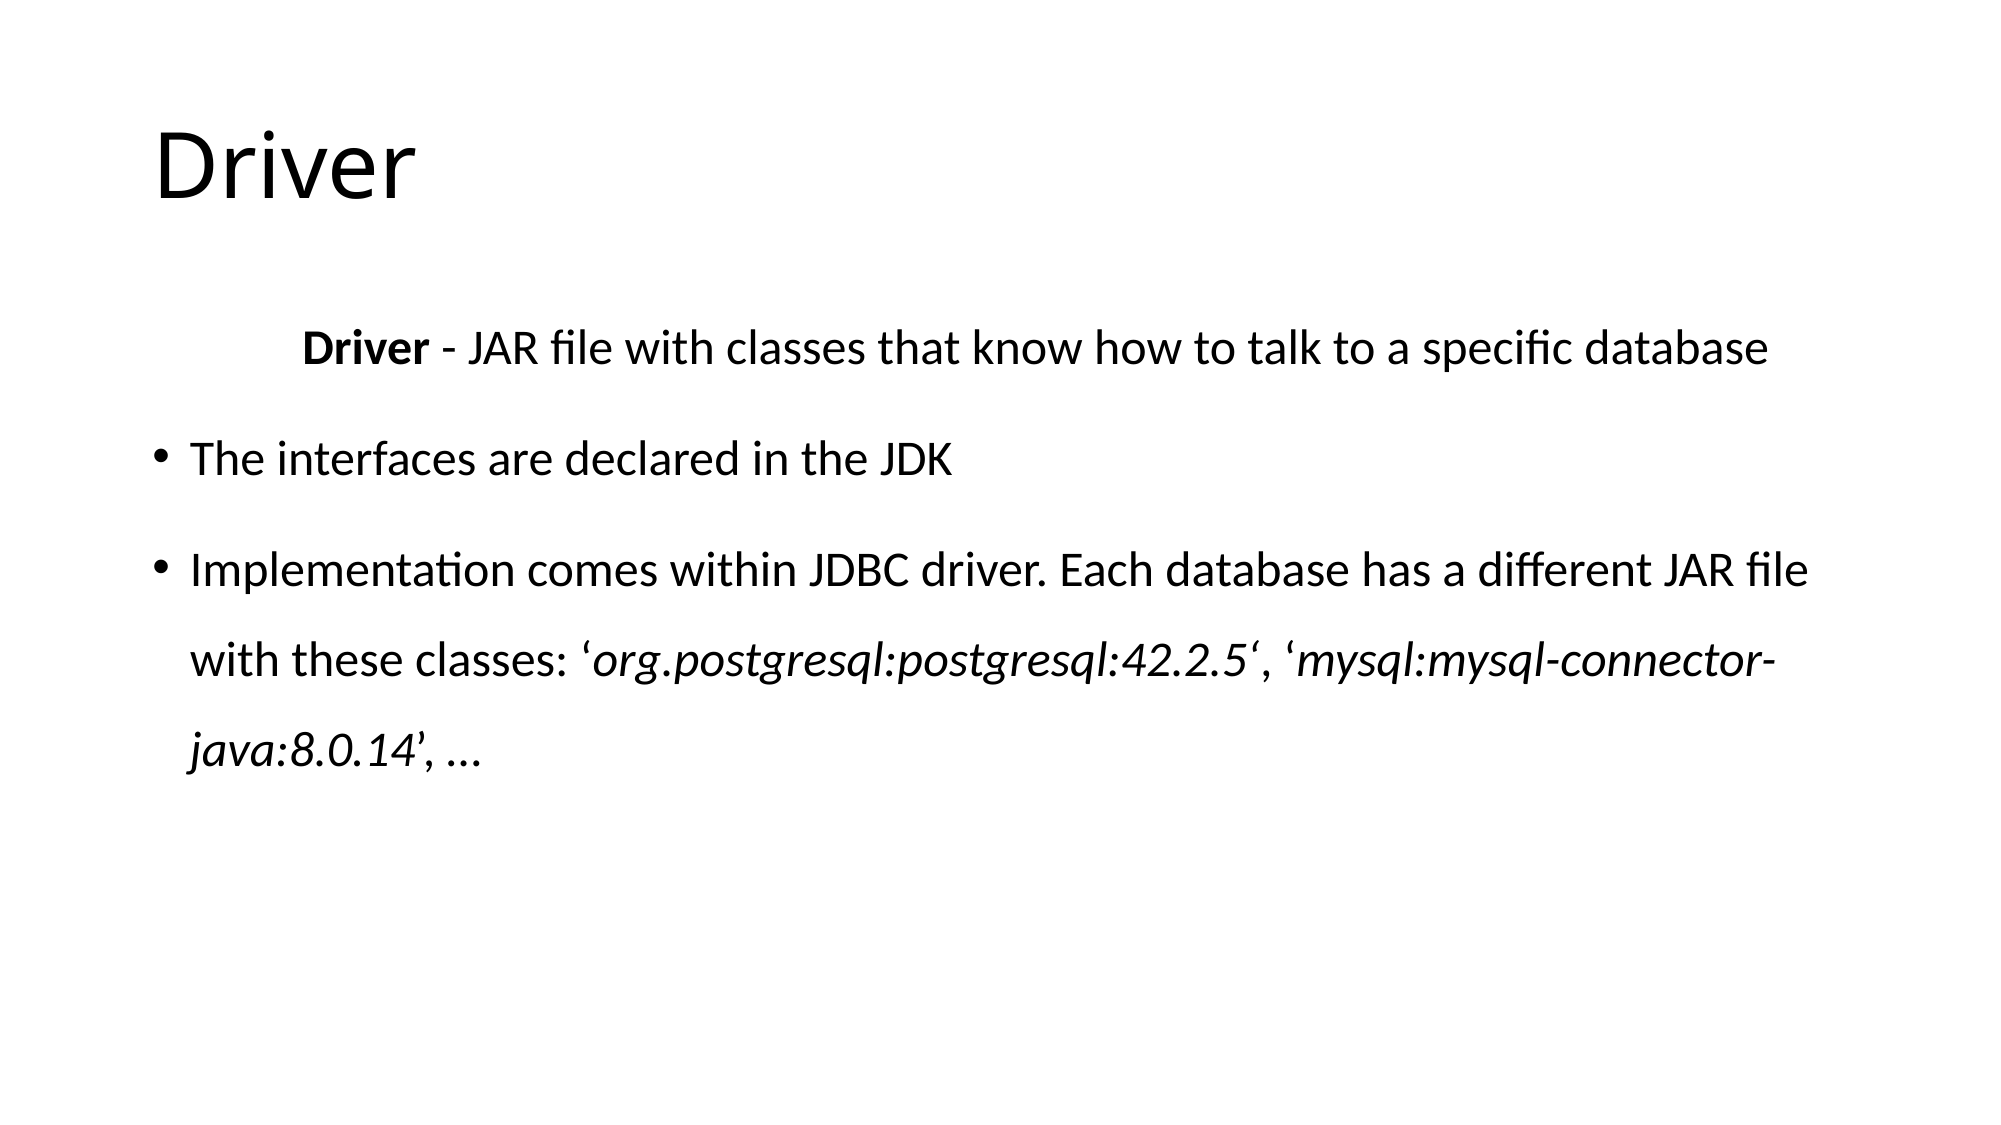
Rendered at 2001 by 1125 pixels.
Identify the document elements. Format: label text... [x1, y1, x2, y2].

list Driver - JAR file with classes that know how to talk to a specific database The interfaces are declared in the JDK Implementation comes within JDBC driver. Each database has a different JAR file with these classes: ‘org.postgresql:postgresql:42.2.5‘, ‘mysql:mysql-connector-java:8.0.14’, … [137, 277, 1863, 1125]
title Driver [137, 59, 1863, 277]
